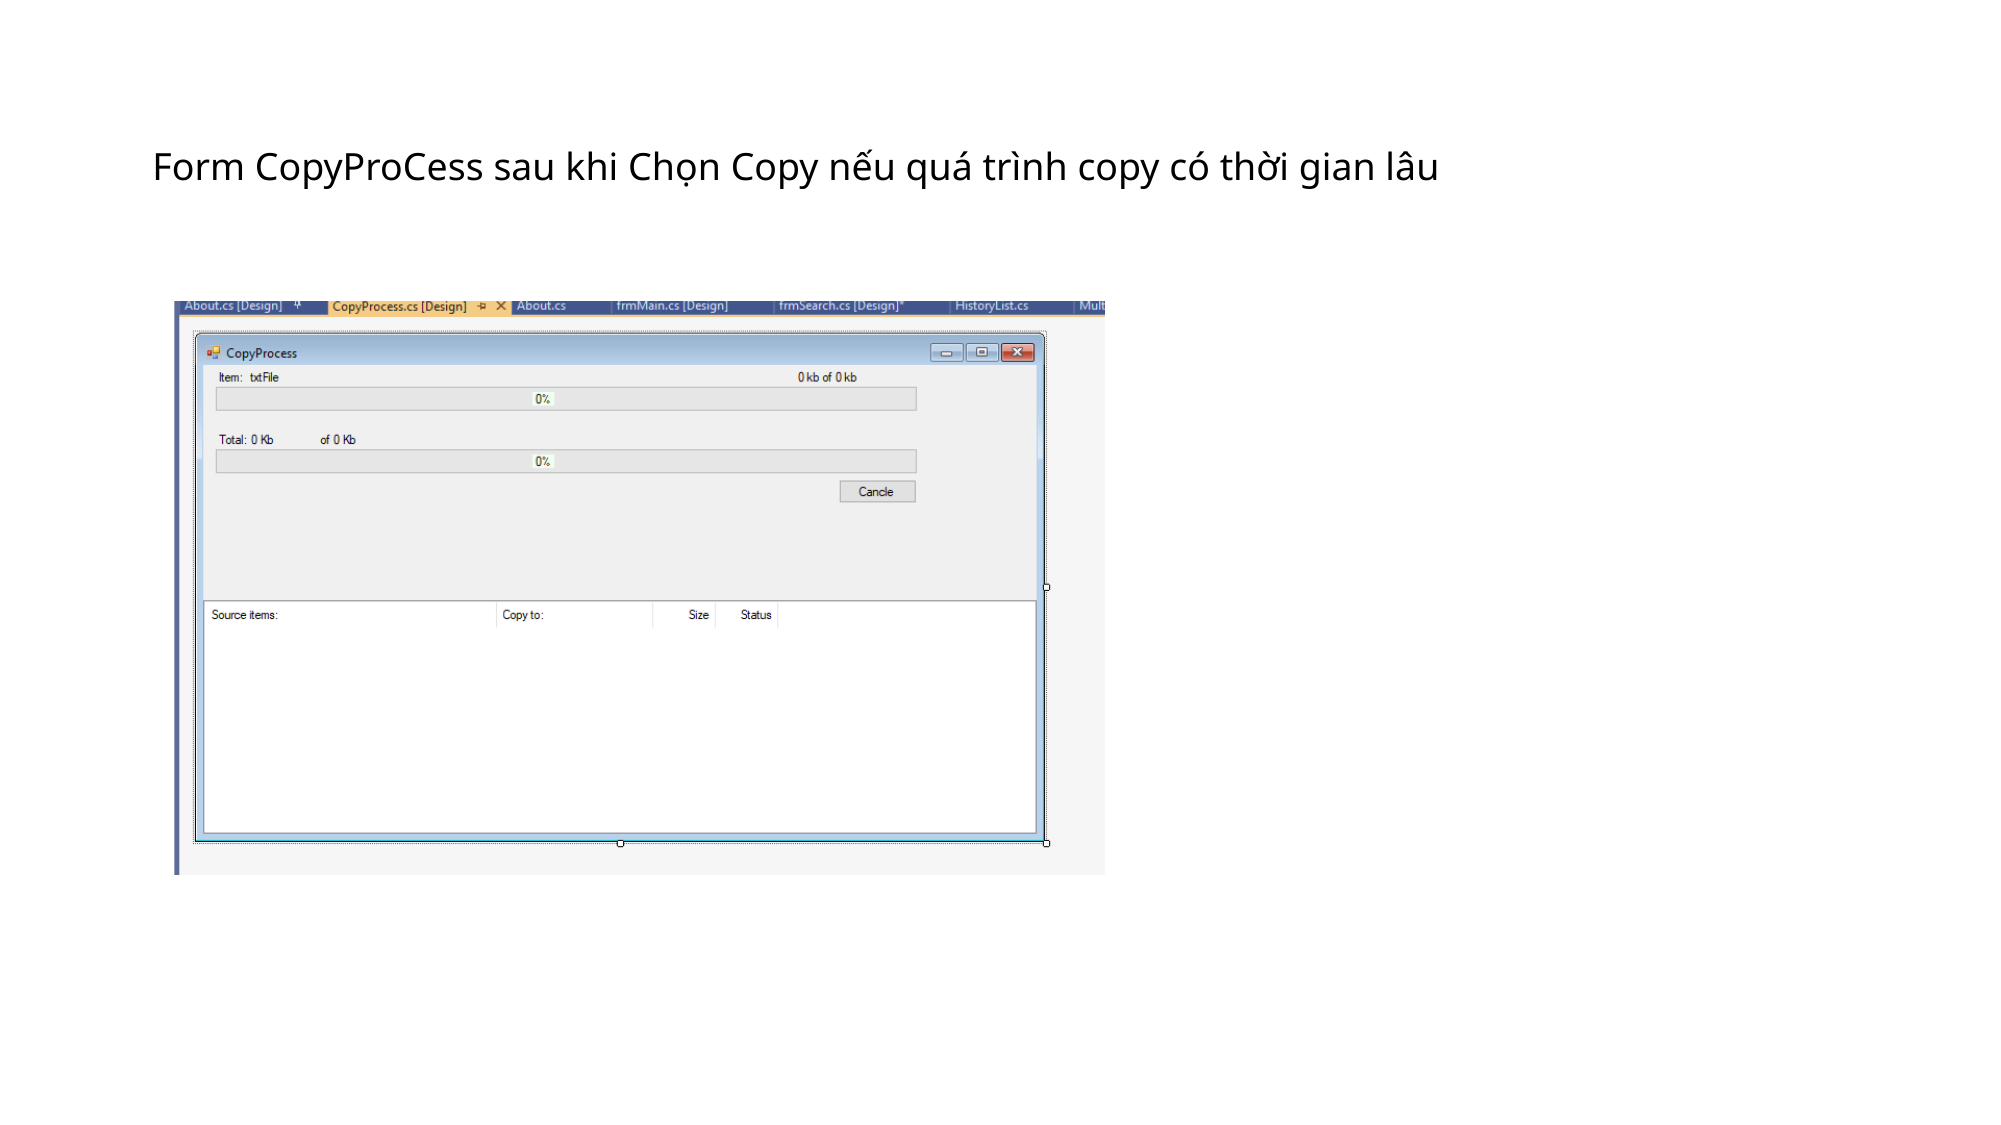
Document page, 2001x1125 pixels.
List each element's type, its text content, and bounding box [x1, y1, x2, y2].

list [174, 301, 1106, 875]
title Form CopyProCess sau khi Chọn Copy nếu quá trình copy có thời gian lâu [137, 59, 1863, 278]
